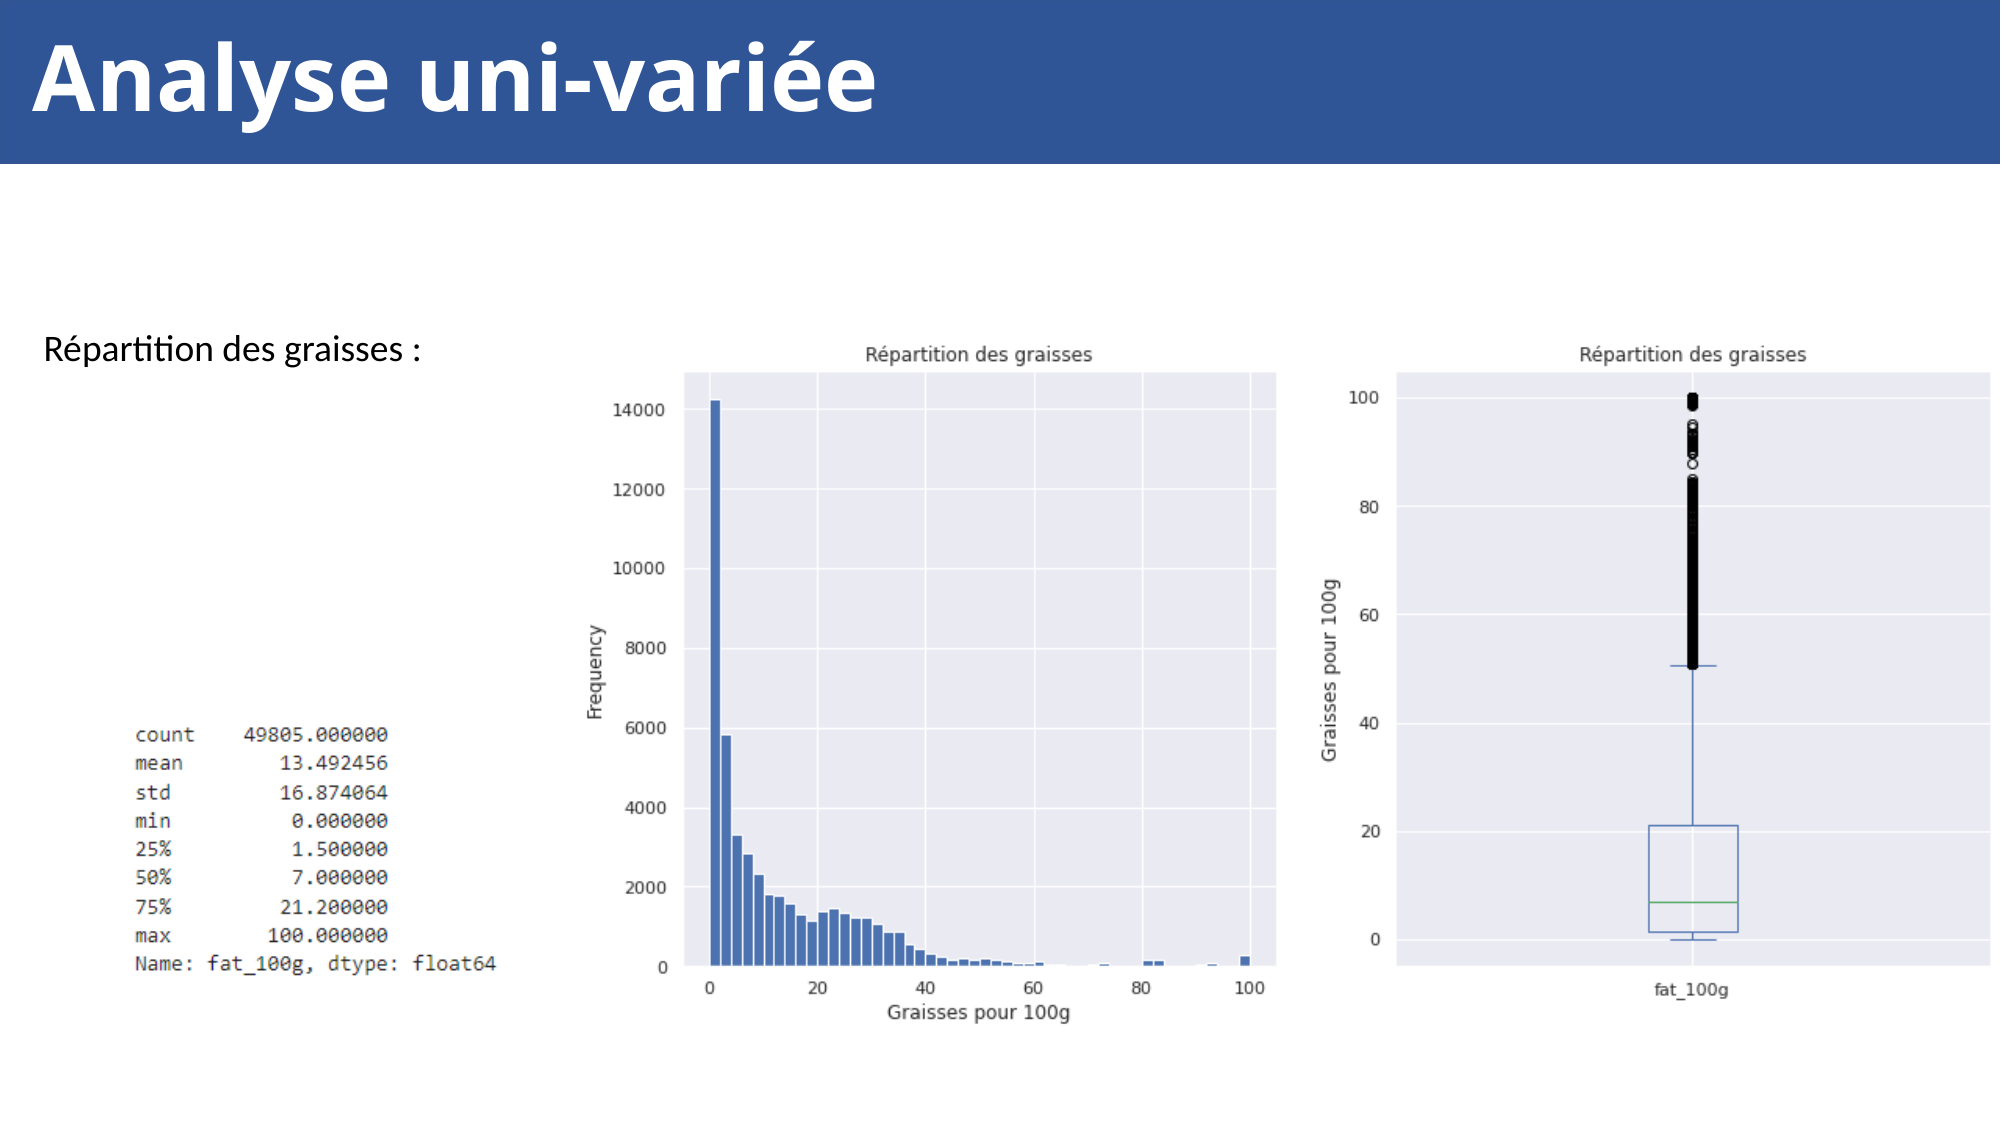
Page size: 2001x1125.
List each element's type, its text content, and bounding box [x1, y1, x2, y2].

picture [574, 335, 2000, 1035]
picture [129, 723, 505, 977]
text_box Répartition des graisses : [28, 316, 575, 377]
text_box [0, 0, 2000, 164]
title Analyse uni-variée [17, 14, 1743, 149]
